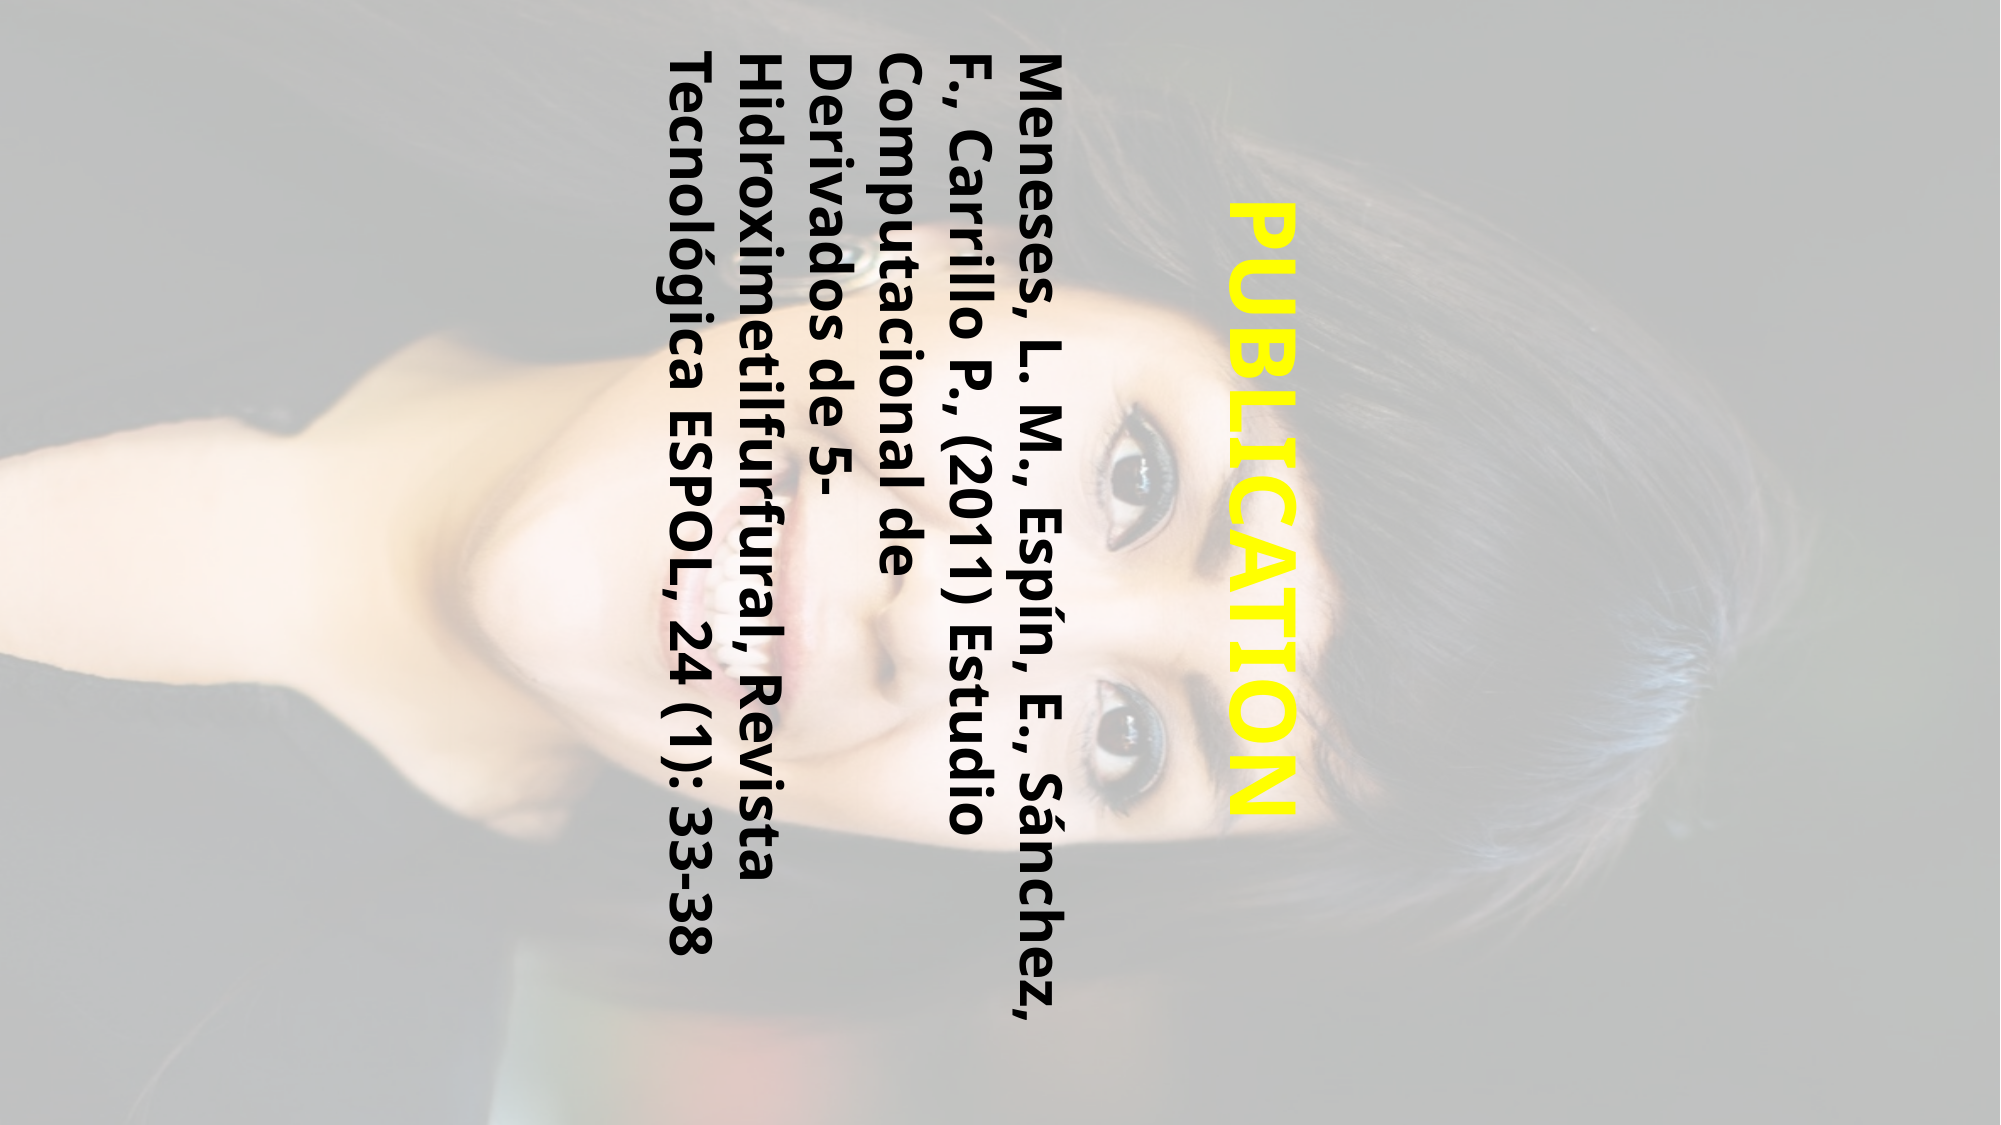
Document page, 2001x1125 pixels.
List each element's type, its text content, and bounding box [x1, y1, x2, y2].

text_box PUBLICATION [1204, 180, 1330, 838]
text_box Meneses, L. M., Espín, E., Sánchez, F., Carrillo P., (2011) Estudio Computacional de Derivados de 5-Hidroximetilfurfural, Revista Tecnológica ESPOL, 24 (1): 33-38 [651, 35, 1087, 1086]
